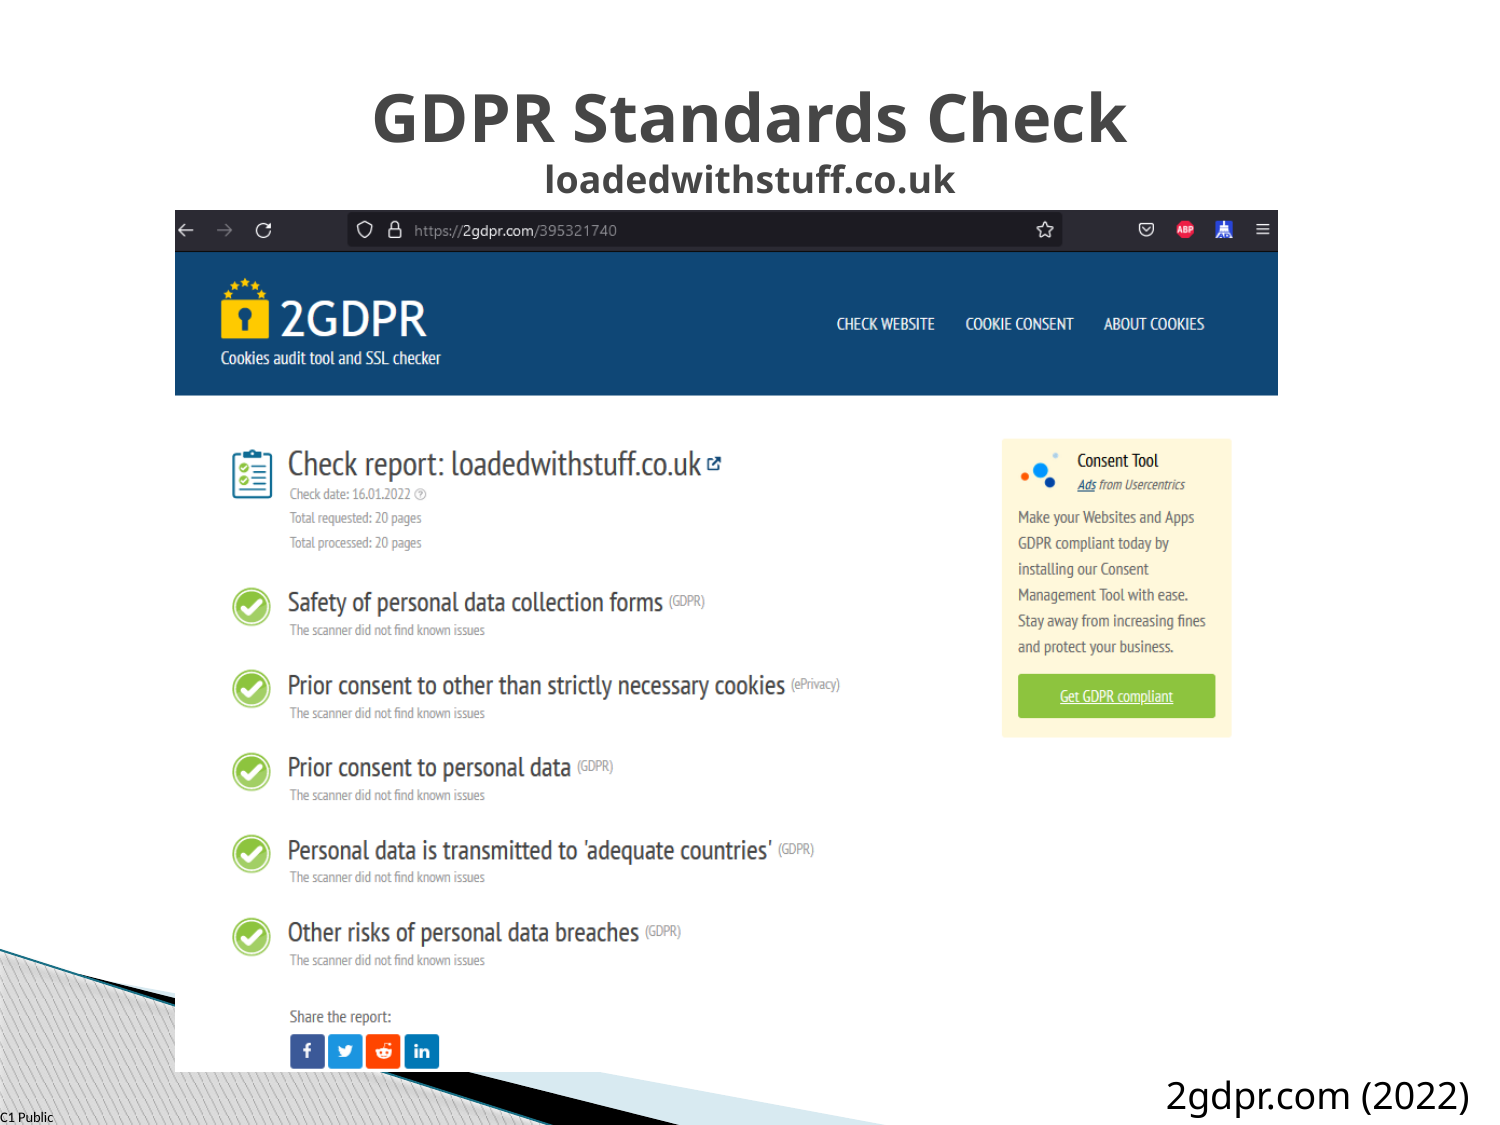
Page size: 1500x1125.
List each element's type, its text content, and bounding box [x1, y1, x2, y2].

text_box 2gdpr.com (2022) [1151, 1064, 1485, 1125]
title GDPR Standards Check loadedwithstuff.co.uk [75, 45, 1425, 233]
picture [175, 210, 1278, 1072]
